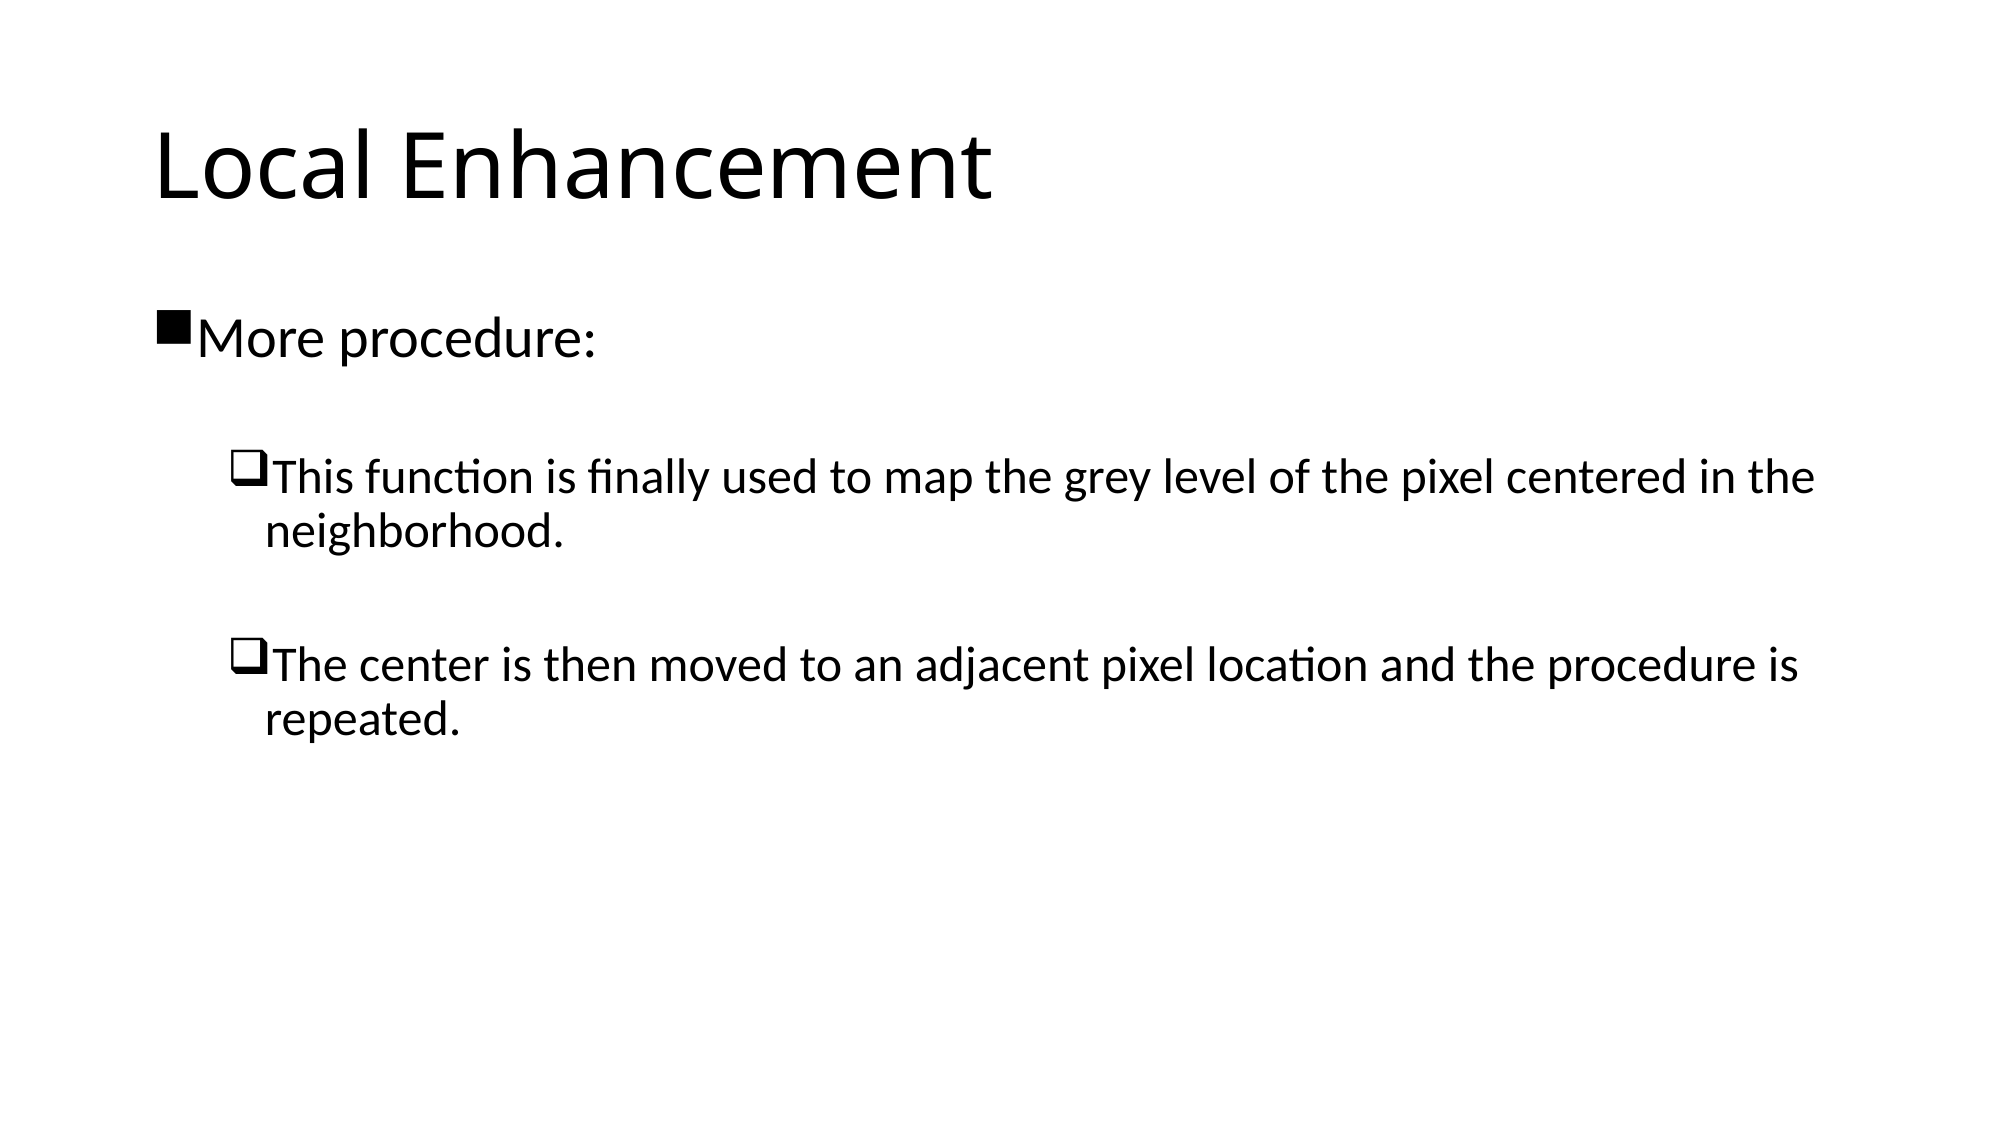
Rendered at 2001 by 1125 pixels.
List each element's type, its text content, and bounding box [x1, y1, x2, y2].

list More procedure: This function is finally used to map the grey level of the pixel centered in the neighborhood. The center is then moved to an adjacent pixel location and the procedure is repeated. [137, 299, 1863, 1014]
title Local Enhancement [137, 59, 1863, 278]
